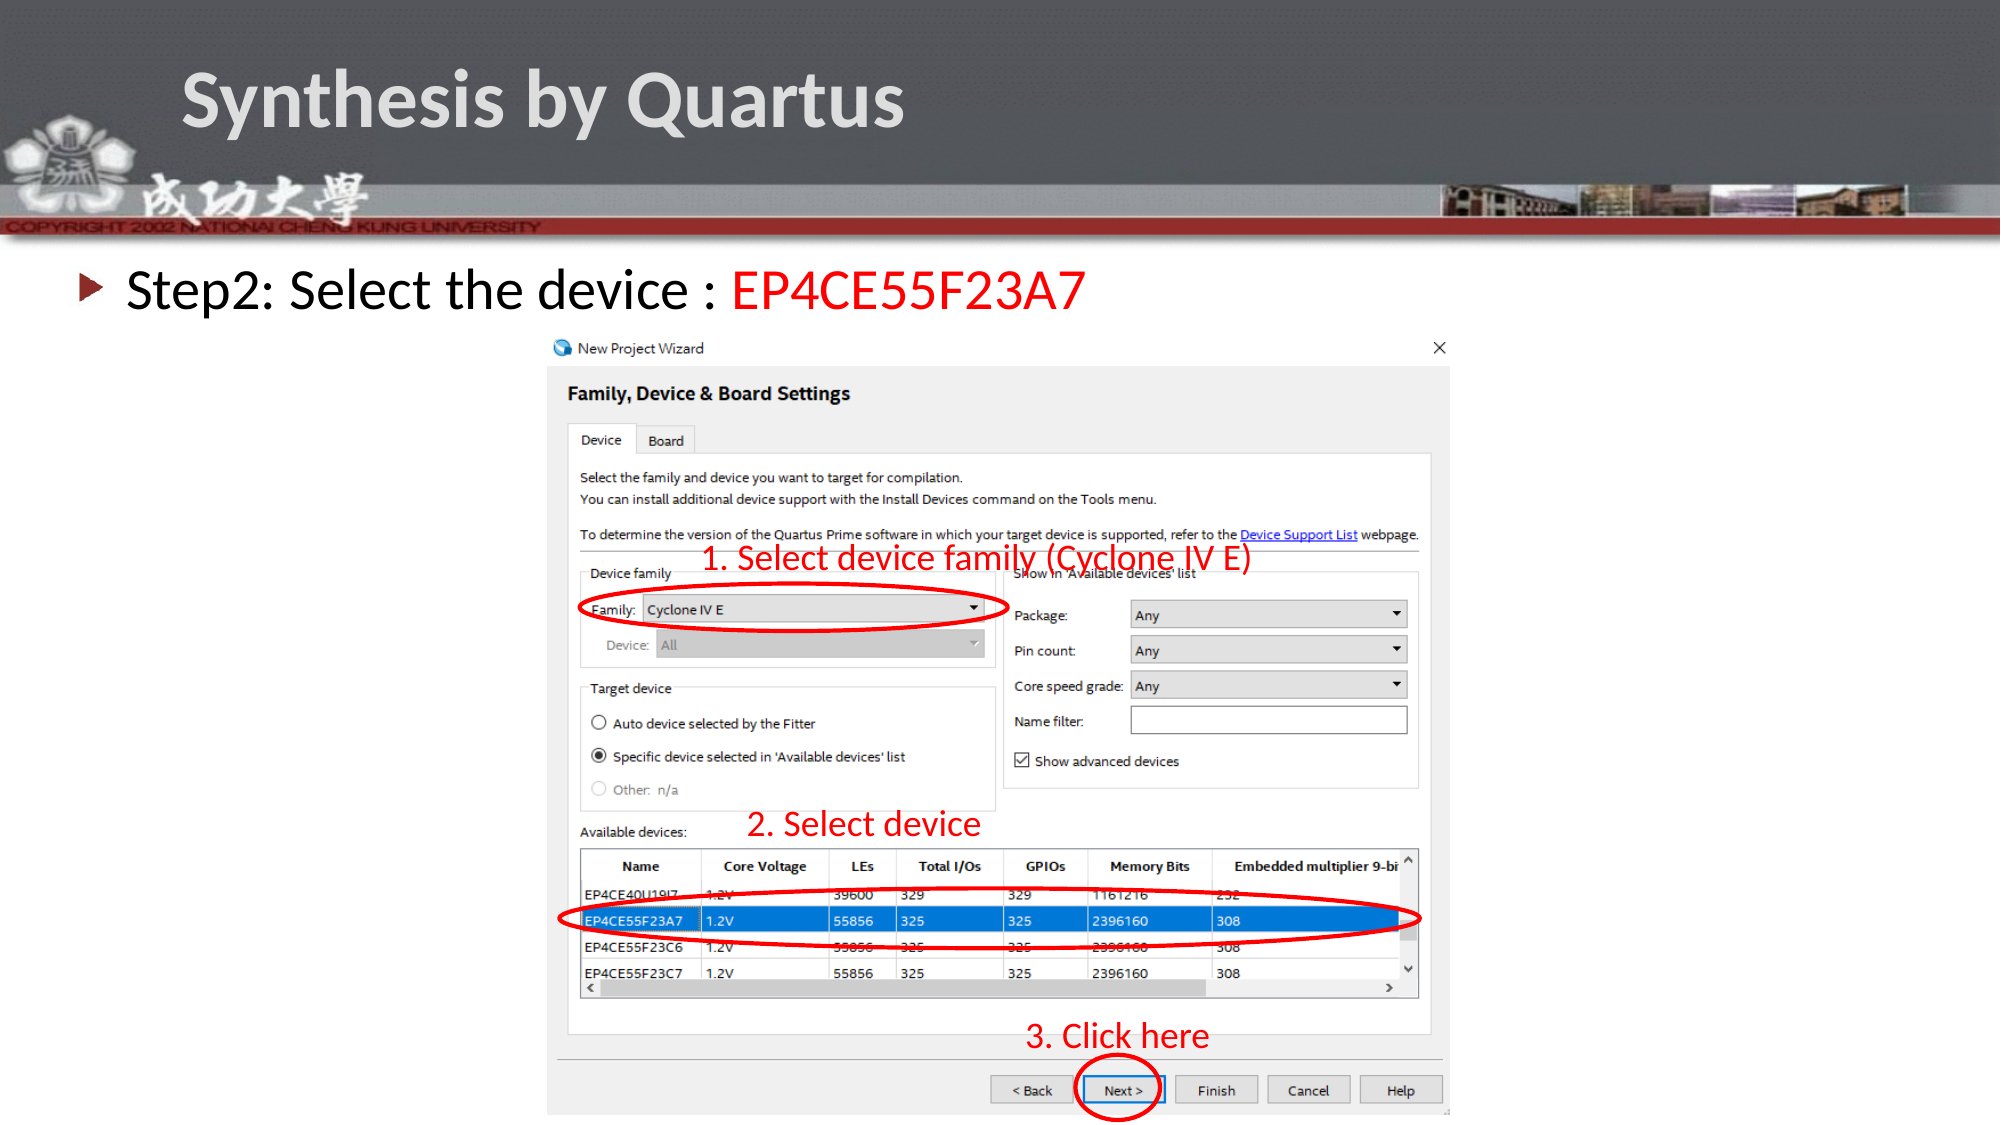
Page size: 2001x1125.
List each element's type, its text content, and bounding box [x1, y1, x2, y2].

picture [0, 0, 2000, 250]
picture [547, 333, 1450, 1115]
title Synthesis by Quartus [166, 0, 1967, 188]
list Step2: Select the device : EP4CE55F23A7 [54, 243, 1961, 1083]
picture [69, 265, 111, 307]
